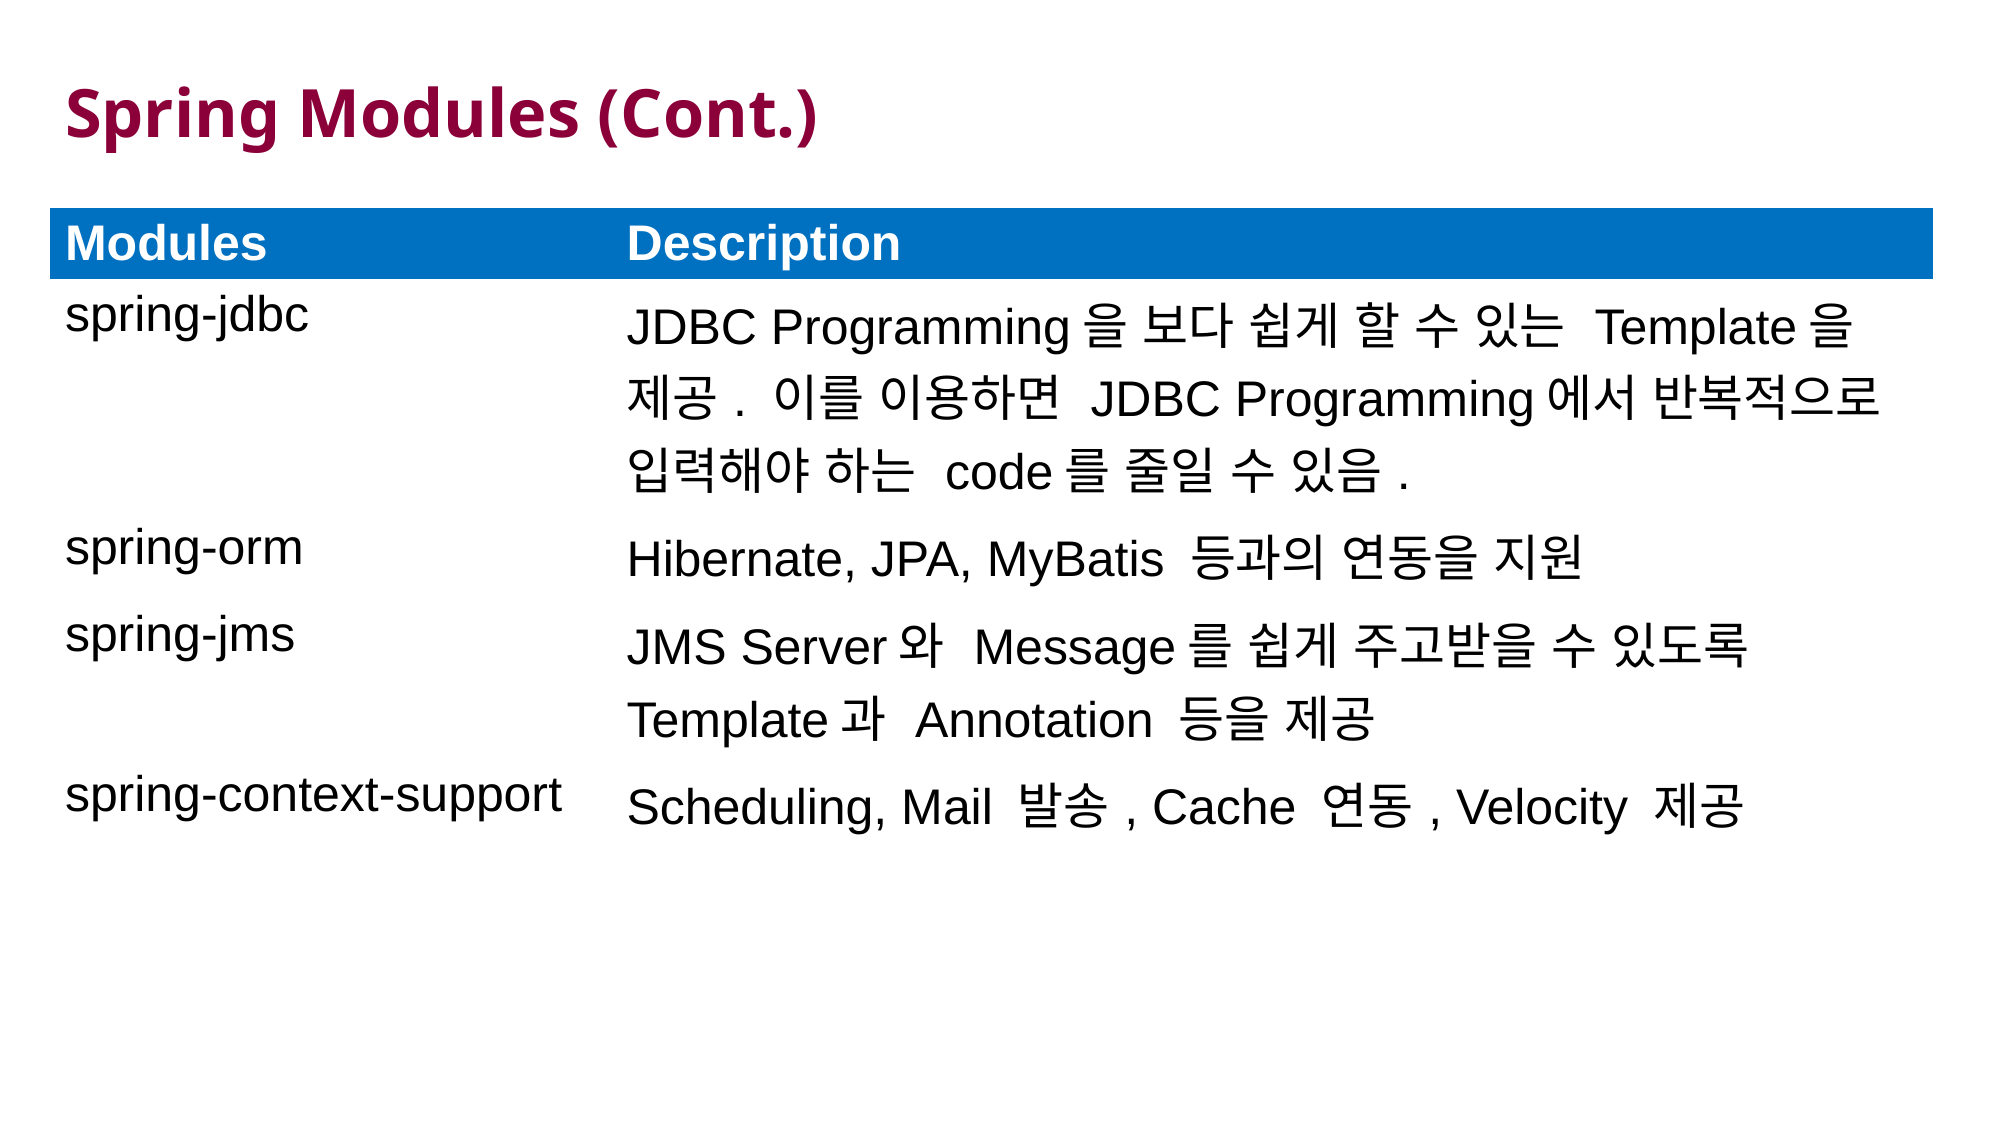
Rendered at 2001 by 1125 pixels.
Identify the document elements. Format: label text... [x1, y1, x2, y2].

table_cell JDBC Programming을 보다 쉽게 할 수 있는 Template을 제공. 이를 이용하면 JDBC Programming에서 반복적으로 입력해야 하는 code를 줄일 수 있음. [612, 279, 1933, 511]
table_cell spring-jdbc [50, 279, 612, 511]
table_header Description [612, 208, 1933, 279]
table_cell JMS Server와 Message를 쉽게 주고받을 수 있도록 Template과 Annotation 등을 제공 [612, 599, 1933, 759]
table_cell spring-jms [50, 599, 612, 759]
table_header Modules [50, 208, 612, 279]
title Spring Modules (Cont.) [49, 37, 1934, 185]
table_cell spring-context-support [50, 759, 612, 847]
table_cell spring-orm [50, 511, 612, 599]
table_cell Hibernate, JPA, MyBatis 등과의 연동을 지원 [612, 511, 1933, 599]
table_cell Scheduling, Mail 발송, Cache 연동, Velocity 제공 [612, 759, 1933, 847]
